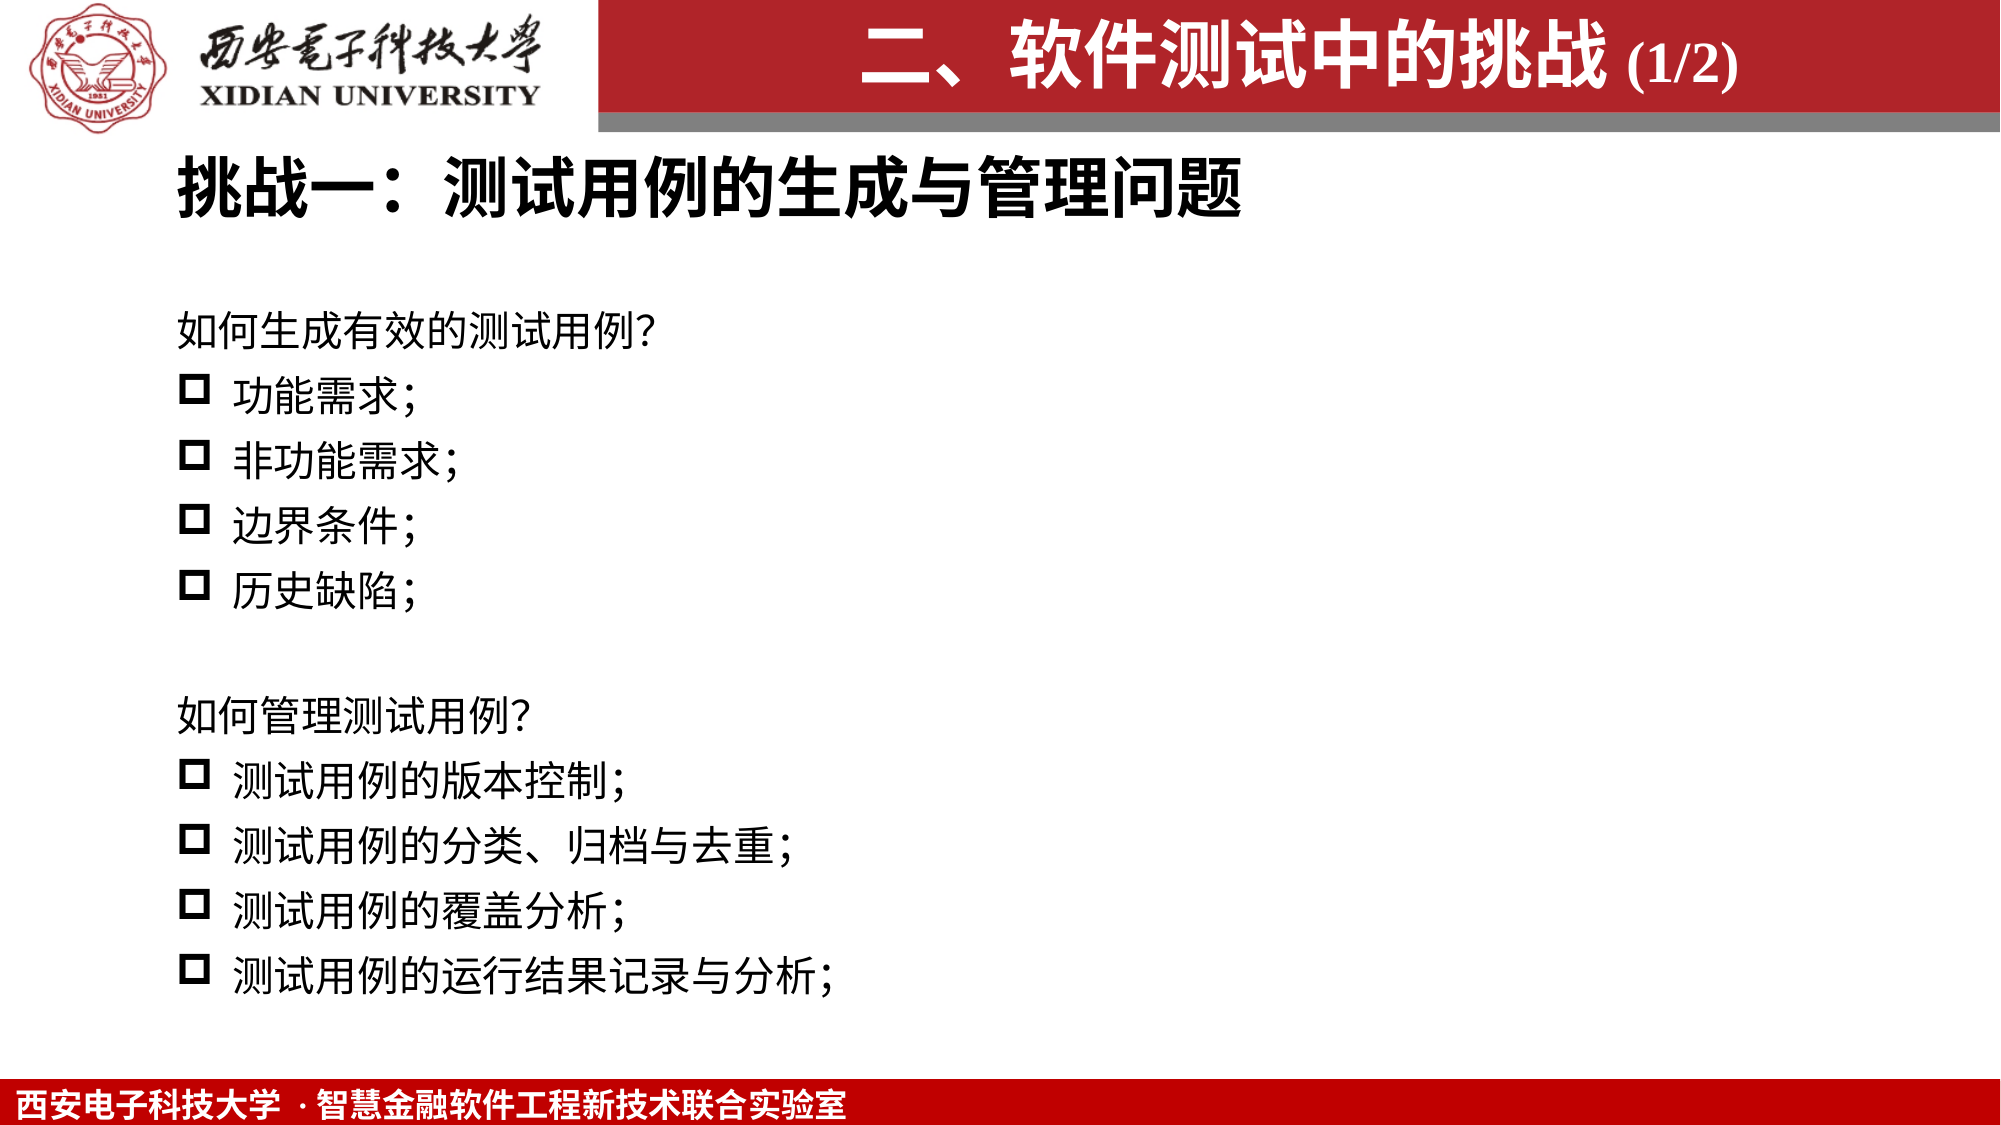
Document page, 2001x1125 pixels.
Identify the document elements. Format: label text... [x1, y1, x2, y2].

text_box 挑战一：测试用例的生成与管理问题 [161, 156, 1402, 234]
text_box 如何管理测试用例？ 测试用例的版本控制； 测试用例的分类、归档与去重； 测试用例的覆盖分析； 测试用例的运行结果记录与分析； [161, 667, 1898, 1008]
text_box 如何生成有效的测试用例？ 功能需求； 非功能需求； 边界条件； 历史缺陷； [161, 282, 1041, 623]
picture [23, 2, 552, 137]
text_box 二、软件测试中的挑战(1/2) [598, 0, 2000, 109]
